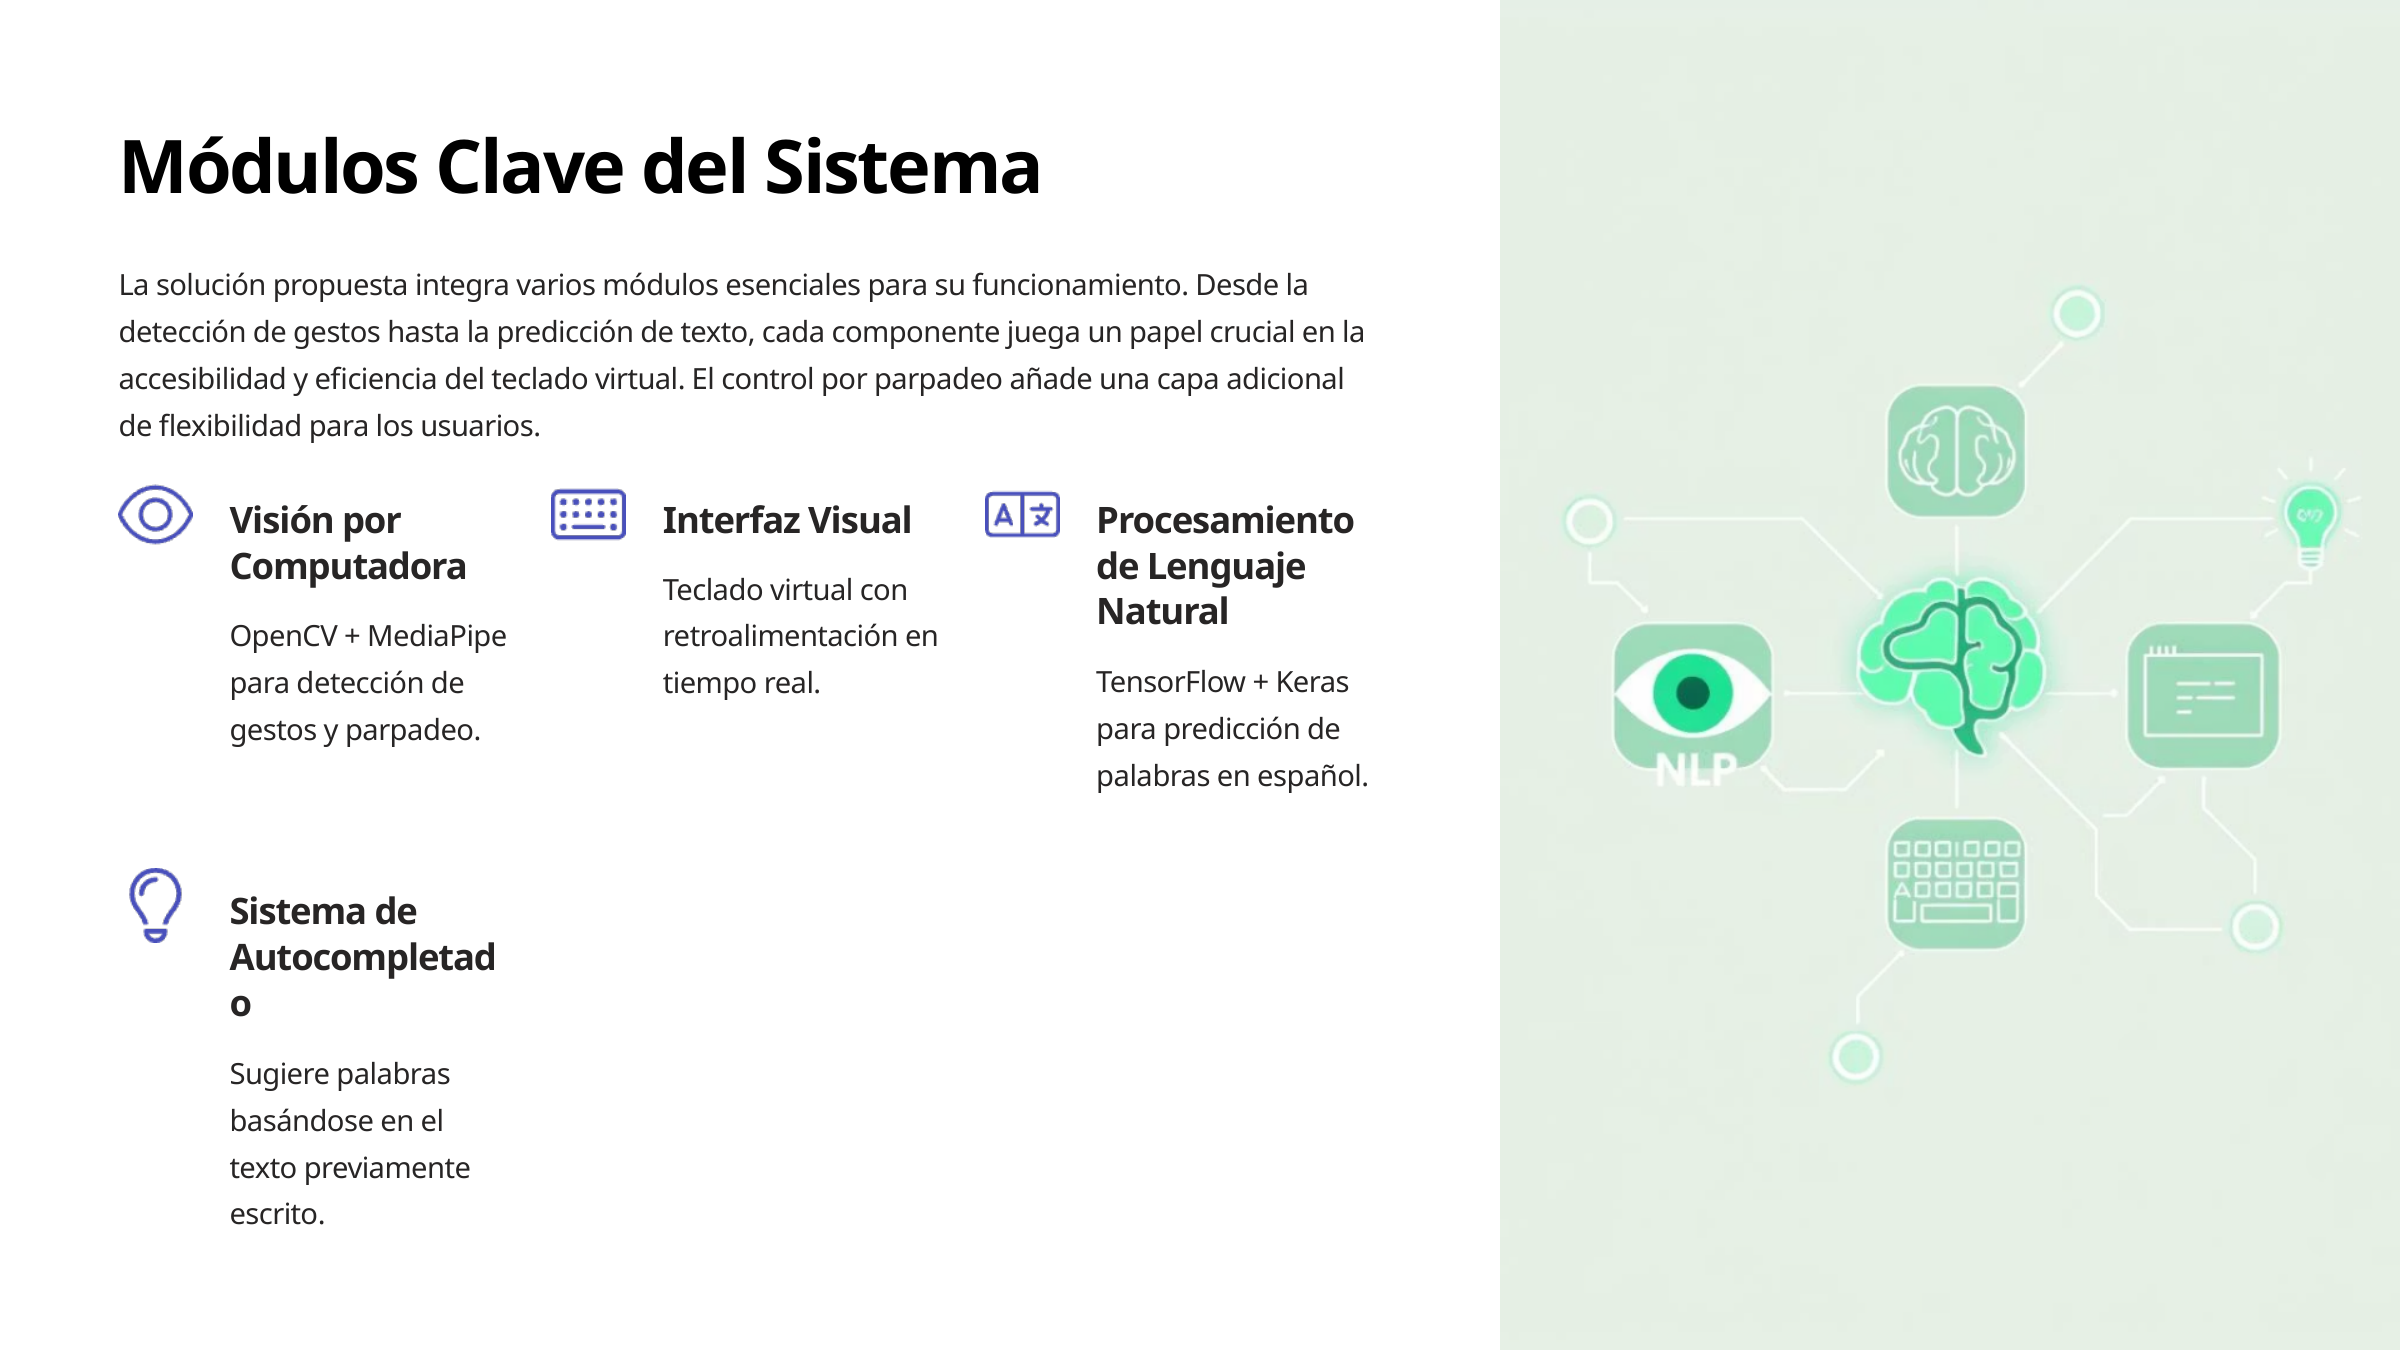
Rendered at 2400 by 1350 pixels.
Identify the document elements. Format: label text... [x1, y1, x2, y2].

text_box Procesamiento de Lenguaje Natural [1096, 494, 1382, 634]
picture [985, 477, 1060, 552]
text_box La solución propuesta integra varios módulos esenciales para su funcionamiento. Desde la detección de gestos hasta la predicción de texto, cada componente juega un papel crucial en la accesibilidad y eficiencia del teclado virtual. El control por parpadeo añade una capa adicional de flexibilidad para los usuarios. [118, 254, 1382, 444]
picture [1499, 0, 2400, 1350]
text_box OpenCV + MediaPipe para detección de gestos y parpadeo. [229, 605, 515, 795]
picture [118, 477, 193, 552]
text_box Sugiere palabras basándose en el texto previamente escrito. [229, 1043, 515, 1233]
text_box Módulos Clave del Sistema [118, 117, 1036, 210]
text_box TensorFlow + Keras para predicción de palabras en español. [1096, 651, 1382, 794]
text_box Teclado virtual con retroalimentación en tiempo real. [662, 558, 949, 701]
picture [551, 477, 626, 552]
text_box Sistema de Autocompletado [229, 886, 515, 1026]
picture [118, 868, 193, 943]
text_box Visión por Computadora [229, 494, 515, 588]
text_box Interfaz Visual [662, 494, 949, 542]
